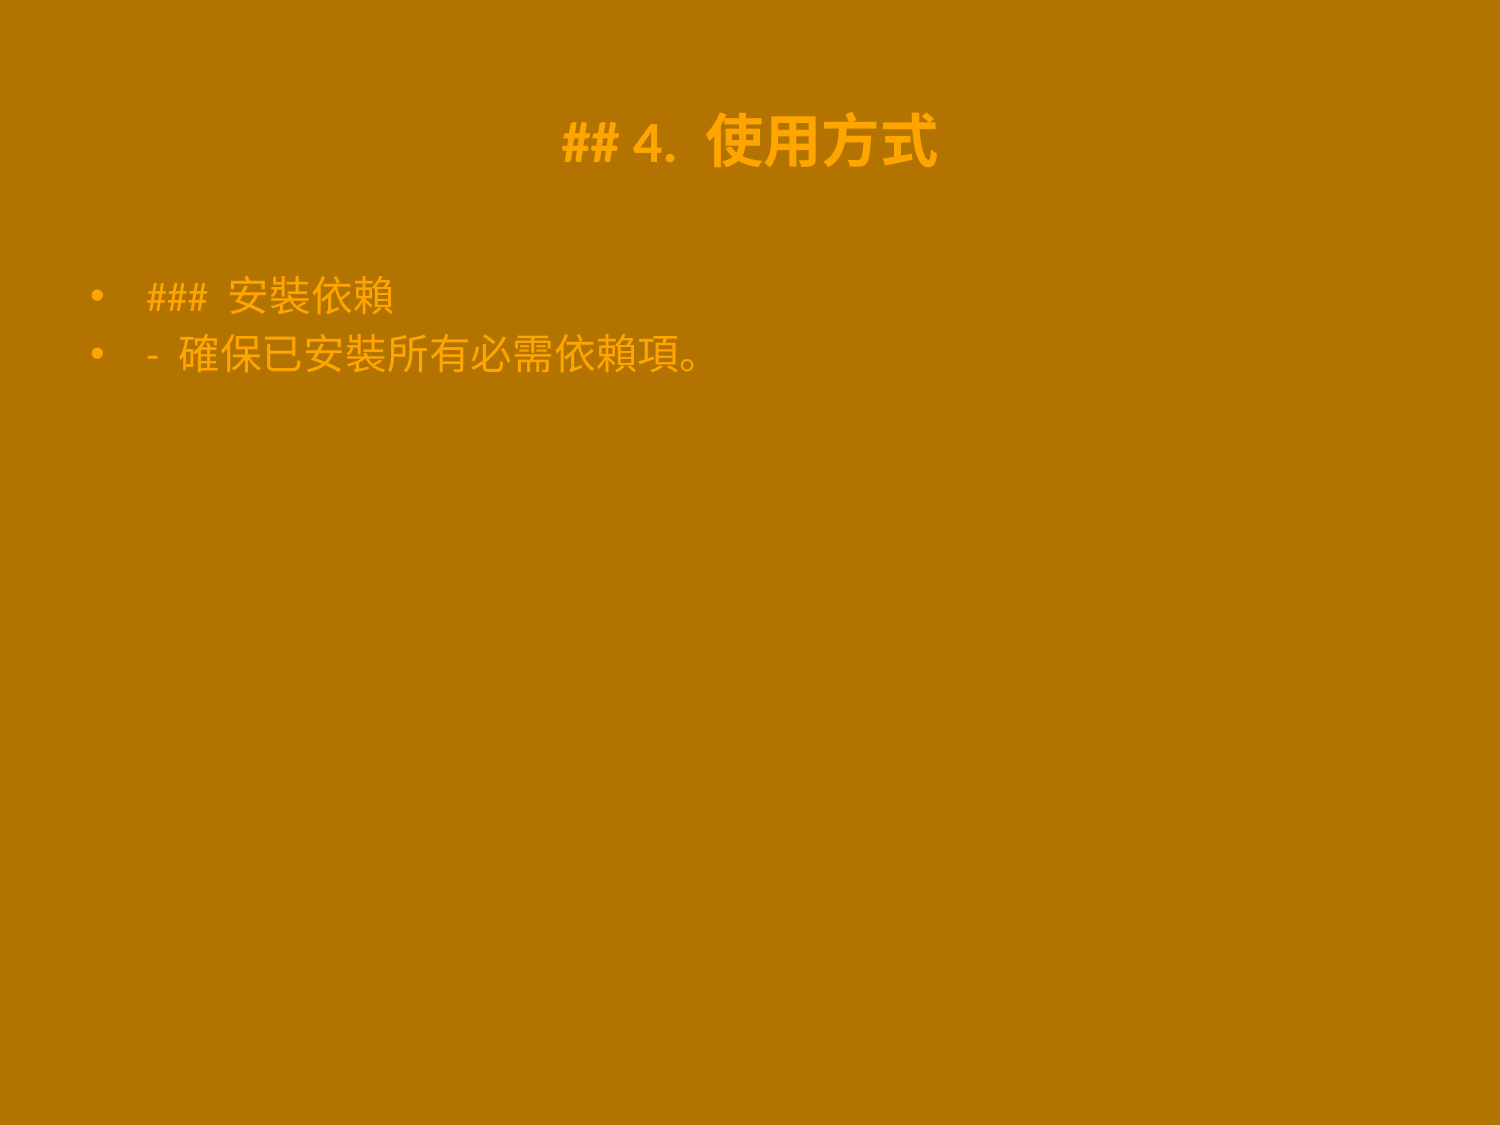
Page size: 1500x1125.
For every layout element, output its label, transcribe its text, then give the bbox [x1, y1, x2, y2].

title ## 4. 使用方式 [75, 45, 1425, 233]
list ### 安裝依賴 - 確保已安裝所有必需依賴項。 [75, 262, 1425, 1005]
